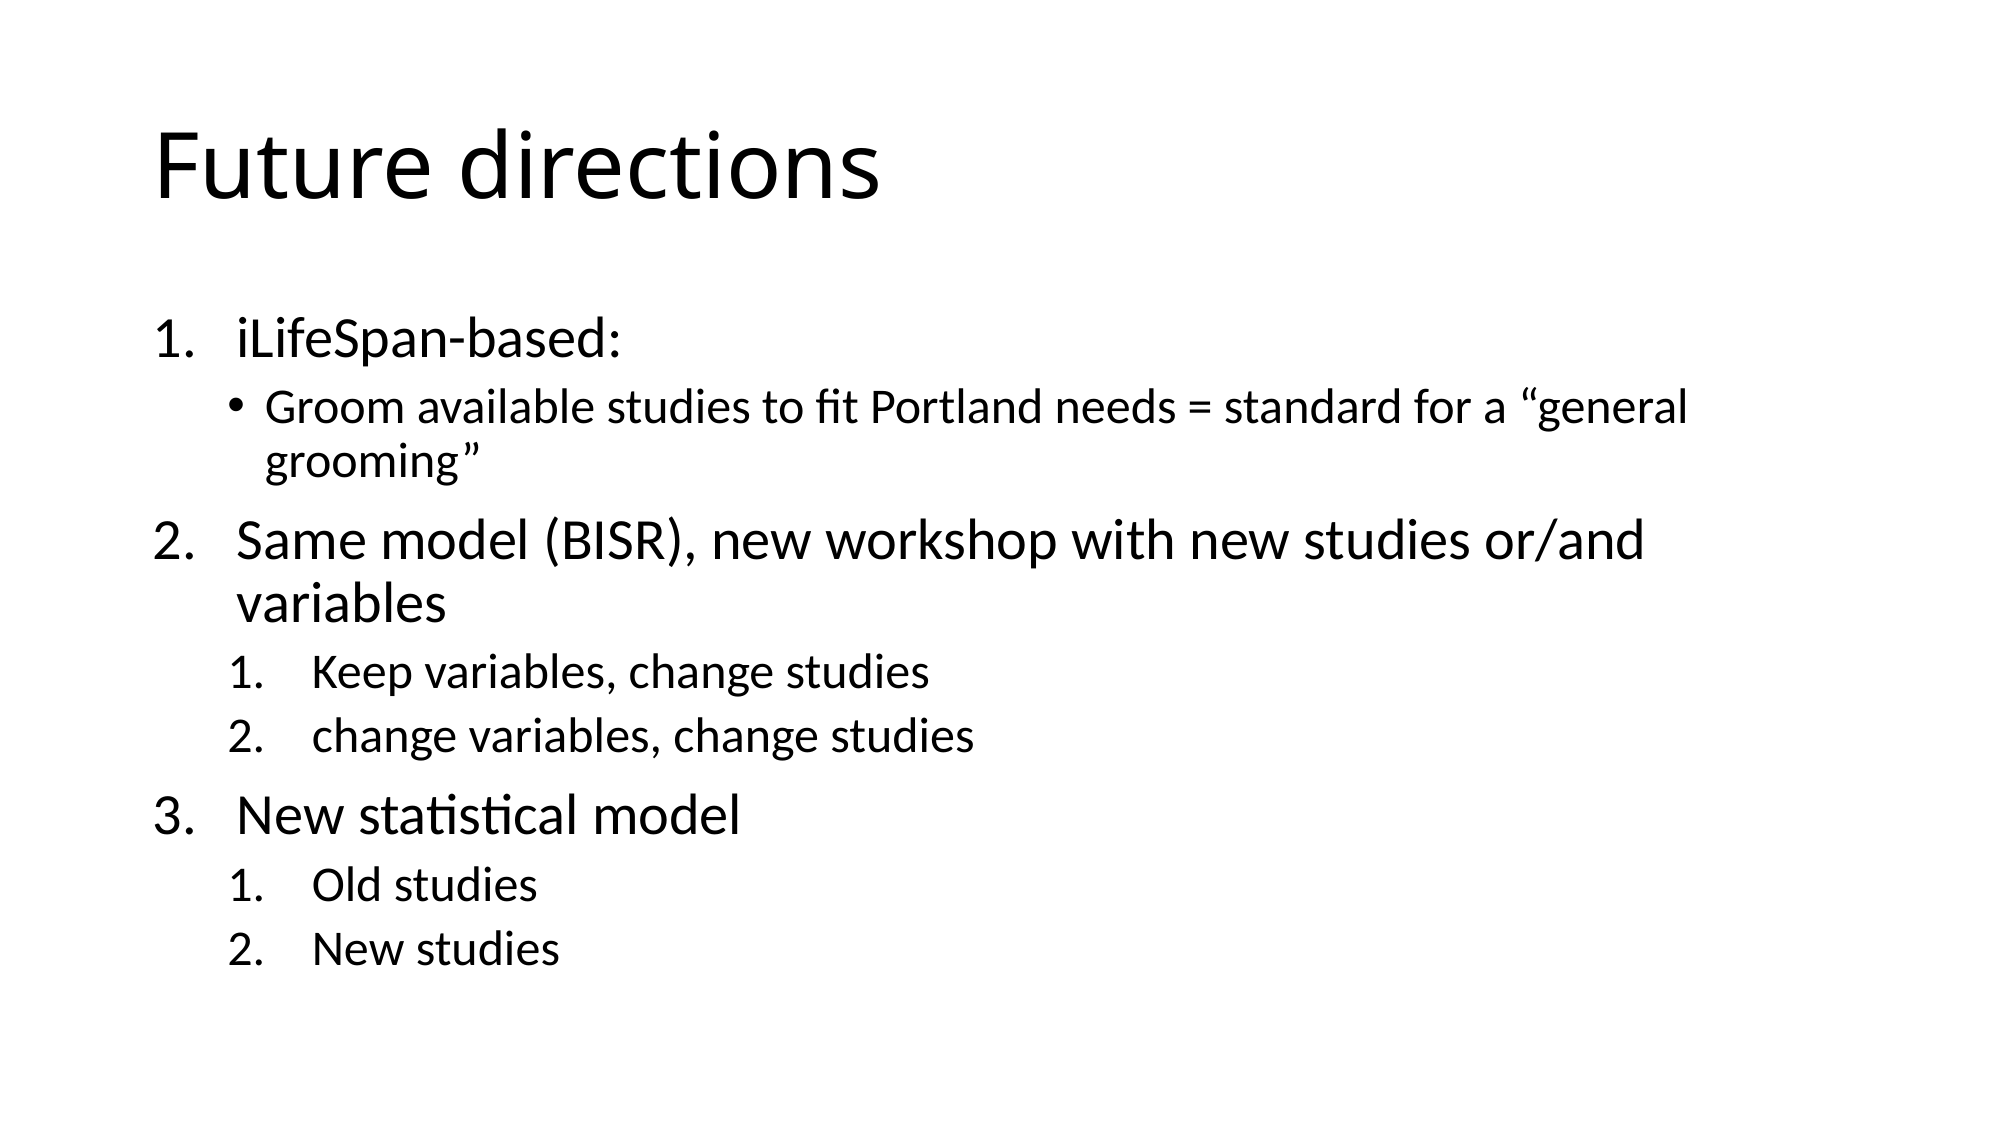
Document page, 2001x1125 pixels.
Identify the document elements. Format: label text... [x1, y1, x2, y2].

list iLifeSpan-based: Groom available studies to fit Portland needs = standard for a “general grooming” Same model (BISR), new workshop with new studies or/and variables Keep variables, change studies change variables, change studies New statistical model Old studies New studies [137, 299, 1863, 1014]
title Future directions [137, 59, 1863, 278]
